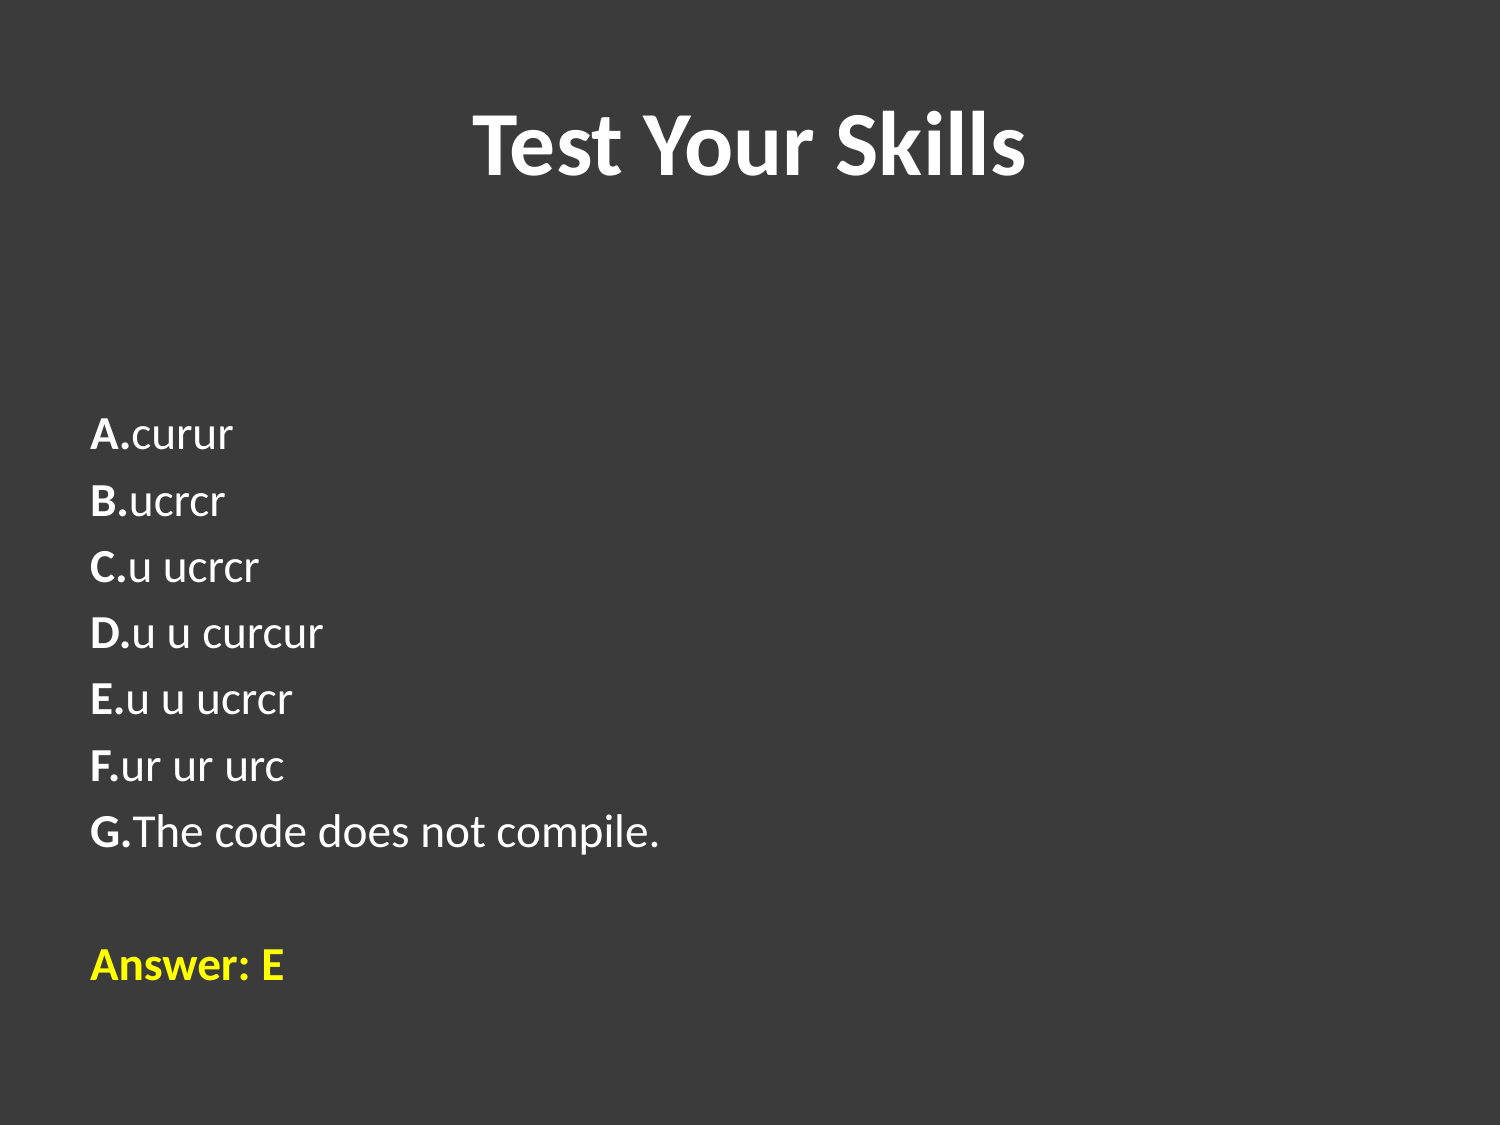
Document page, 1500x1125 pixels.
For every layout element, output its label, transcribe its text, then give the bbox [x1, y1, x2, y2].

list A.curur B.ucrcr C.u ucrcr D.u u curcur E.u u ucrcr F.ur ur urc G.The code does not compile. Answer: E [75, 262, 1425, 1005]
title Test Your Skills [75, 45, 1425, 233]
